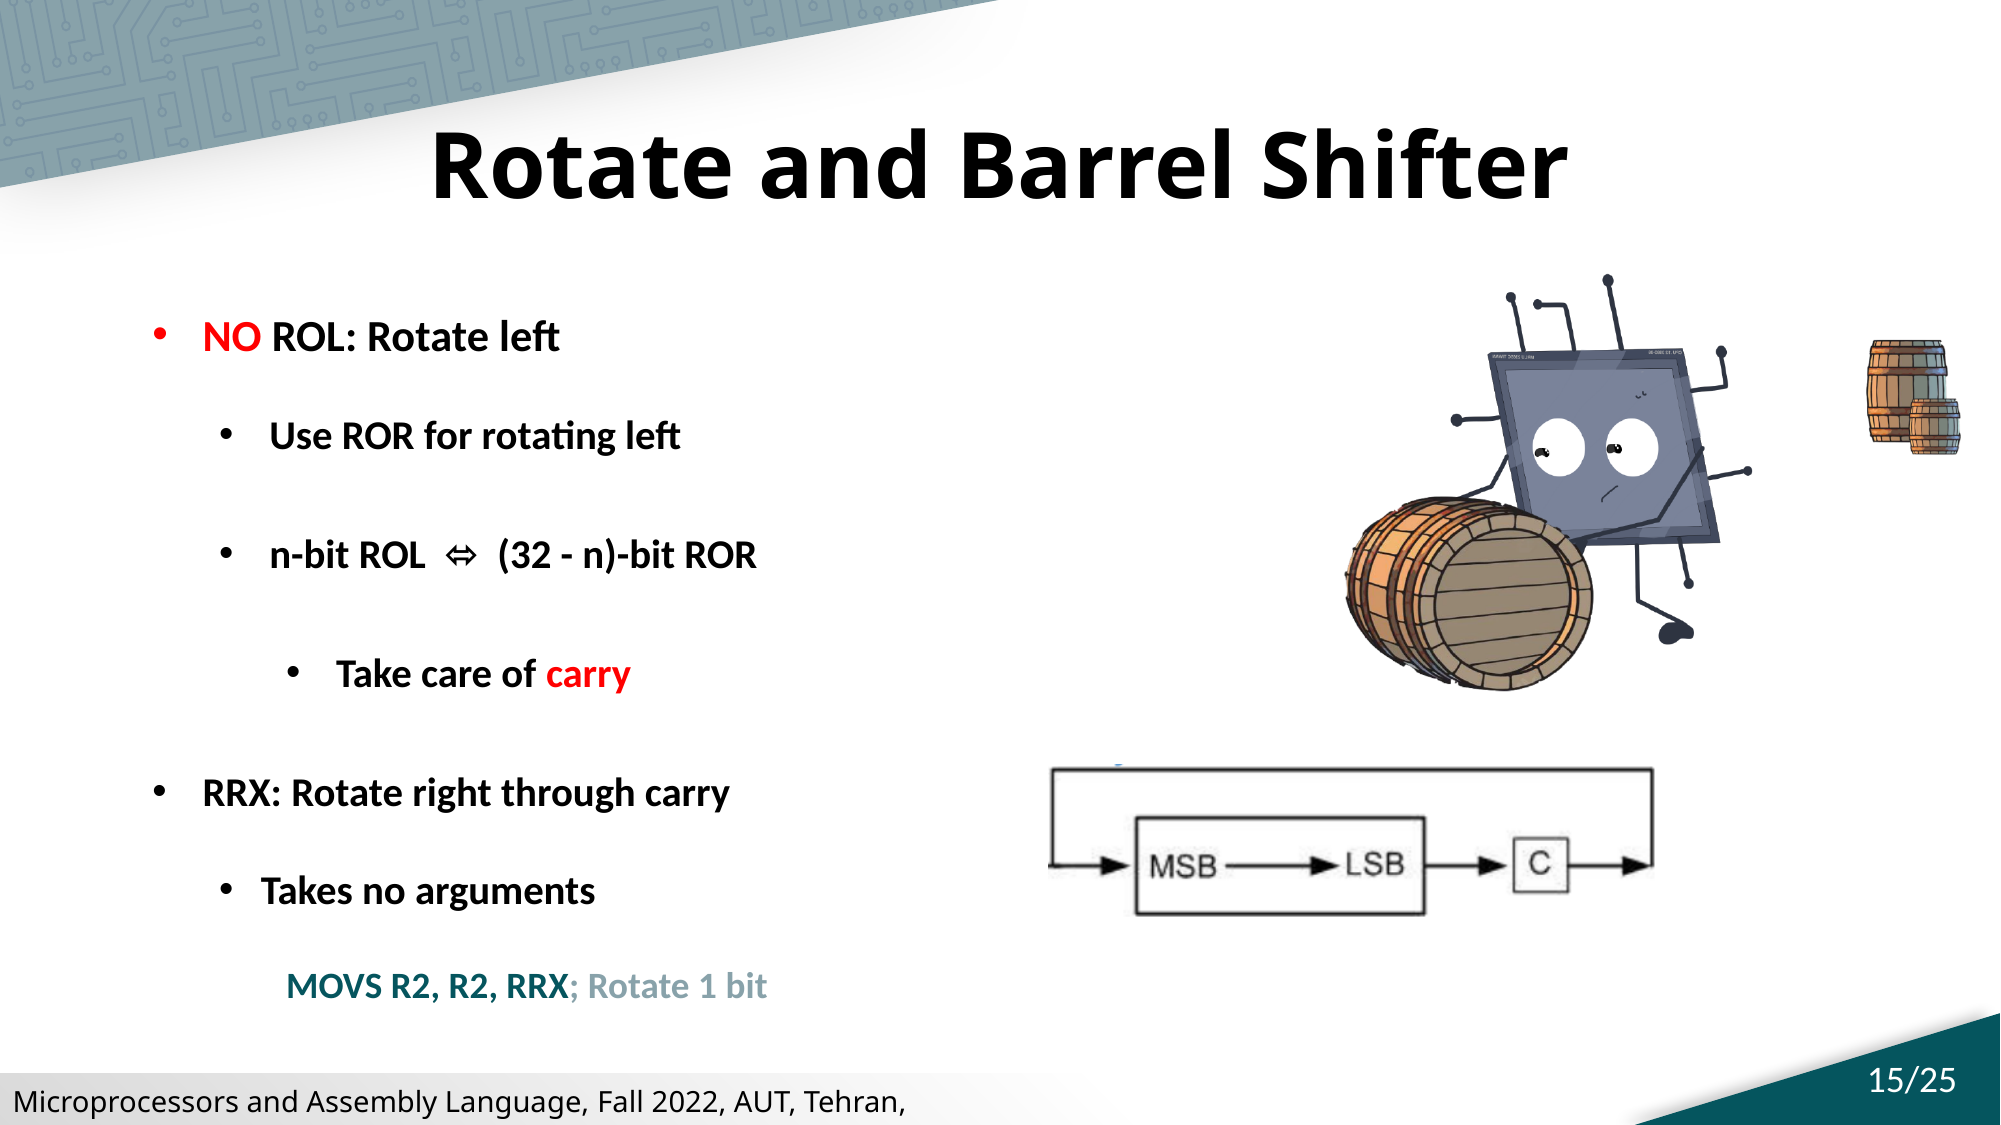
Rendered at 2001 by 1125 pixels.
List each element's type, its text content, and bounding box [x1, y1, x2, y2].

picture [1193, 202, 1973, 754]
list NO ROL: Rotate left Use ROR for rotating left n-bit ROL ⬄ (32 - n)-bit ROR Take care of carry RRX: Rotate right through carry Takes no arguments MOVS R2, R2, RRX; Rotate 1 bit [137, 299, 1863, 1014]
title Rotate and Barrel Shifter [137, 59, 1863, 278]
picture [1048, 764, 1665, 922]
slide_number 15/25 [1522, 1047, 1973, 1108]
